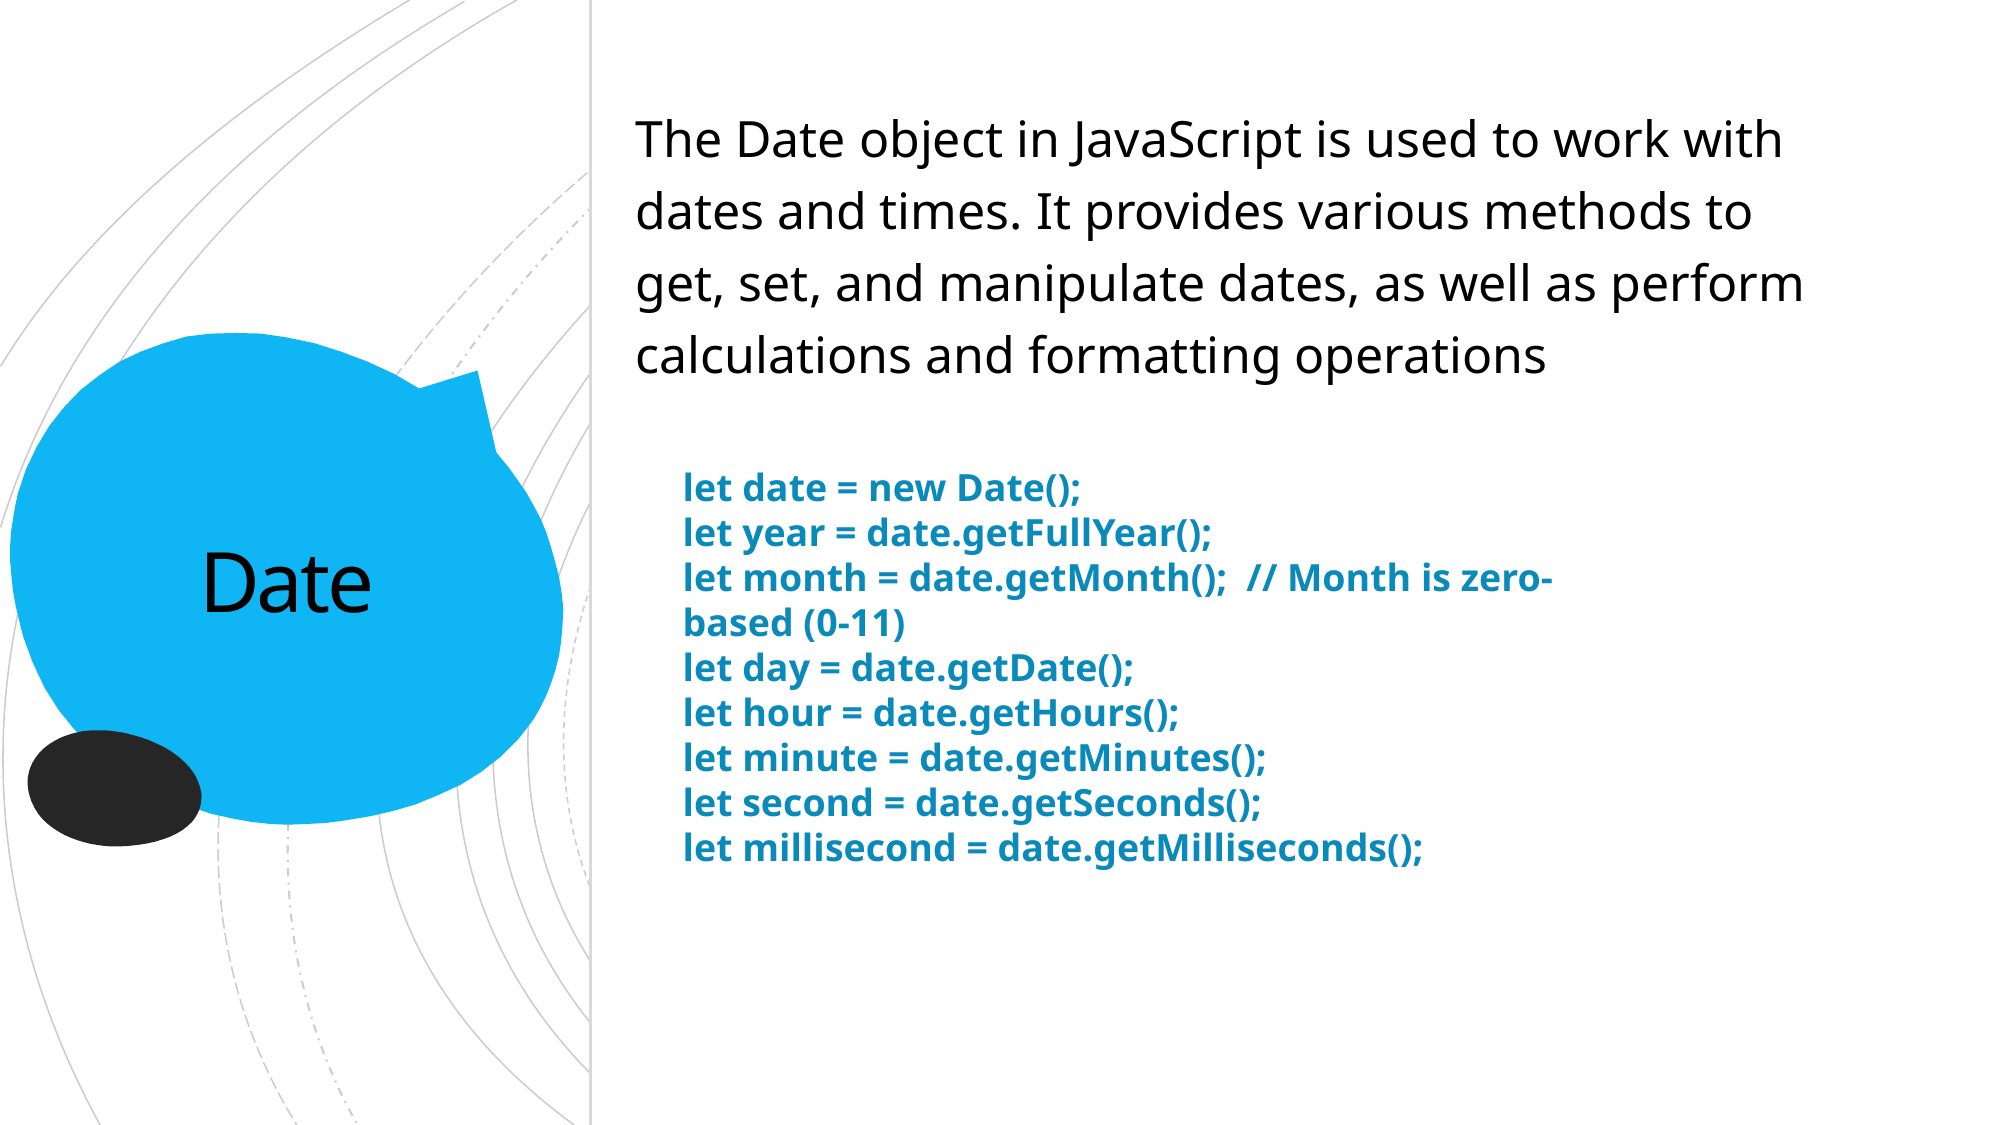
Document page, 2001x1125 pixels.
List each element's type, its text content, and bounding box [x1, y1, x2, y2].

title Date [45, 385, 528, 789]
text_box let date = new Date(); let year = date.getFullYear(); let month = date.getMonth(); // Month is zero-based (0-11) let day = date.getDate(); let hour = date.getHours(); let minute = date.getMinutes(); let second = date.getSeconds(); let millisecond = date.getMilliseconds(); [668, 457, 1669, 877]
list The Date object in JavaScript is used to work with dates and times. It provides various methods to get, set, and manipulate dates, as well as perform calculations and formatting operations [620, 87, 1864, 398]
